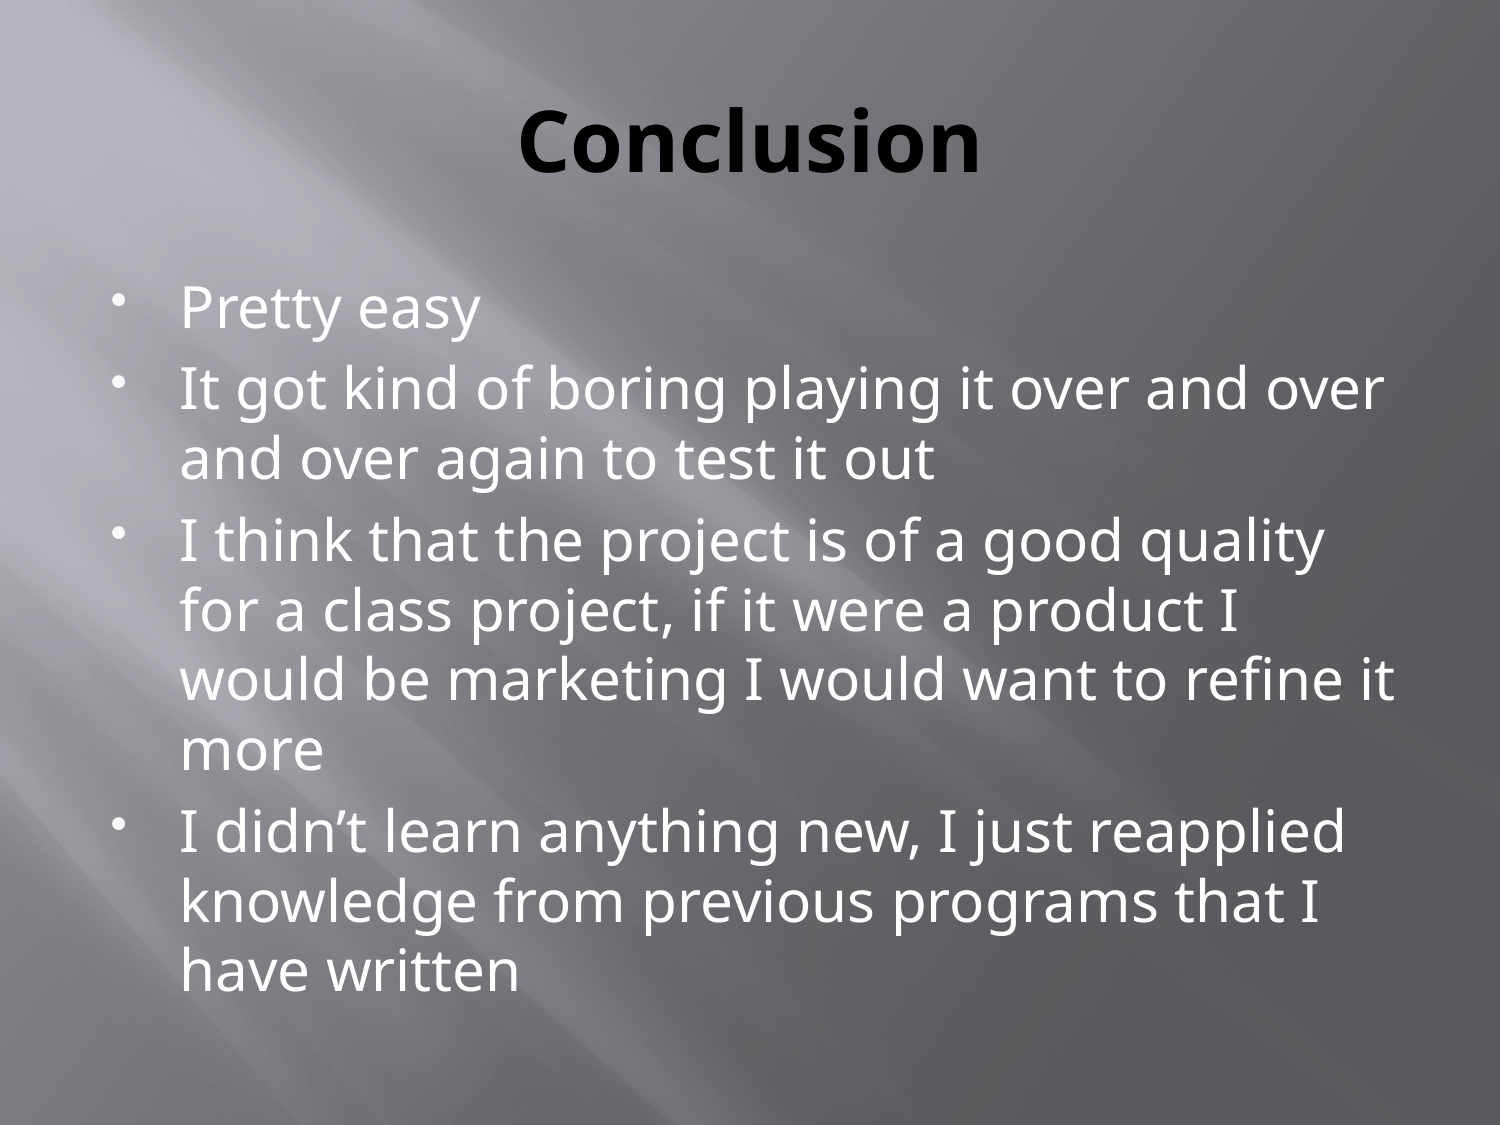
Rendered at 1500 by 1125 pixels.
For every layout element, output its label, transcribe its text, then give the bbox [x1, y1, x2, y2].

list Pretty easy It got kind of boring playing it over and over and over again to test it out I think that the project is of a good quality for a class project, if it were a product I would be marketing I would want to refine it more I didn’t learn anything new, I just reapplied knowledge from previous programs that I have written [75, 262, 1425, 1035]
title Conclusion [75, 45, 1425, 233]
